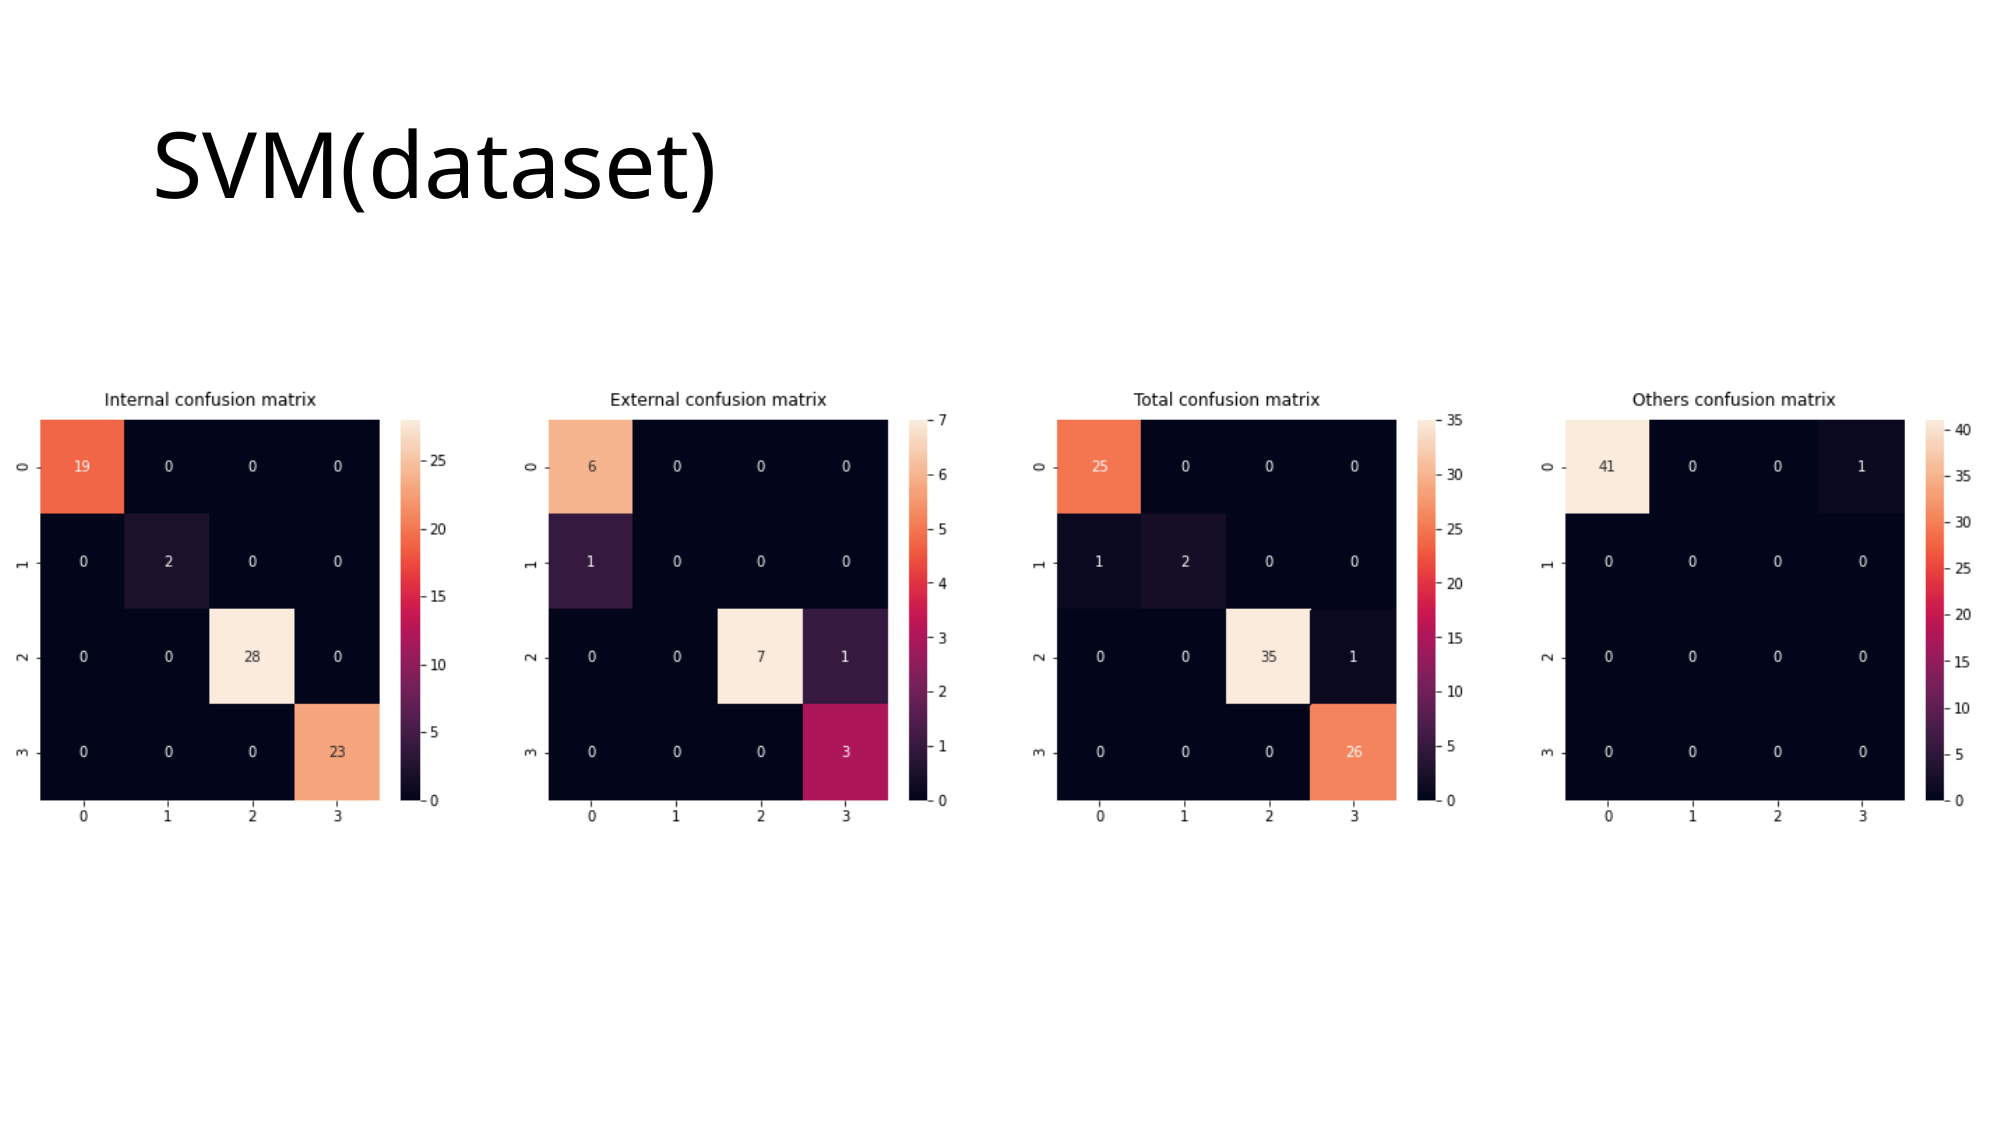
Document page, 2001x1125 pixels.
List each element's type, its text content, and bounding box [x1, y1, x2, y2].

picture [0, 385, 2000, 844]
title SVM(dataset) [137, 59, 1863, 278]
